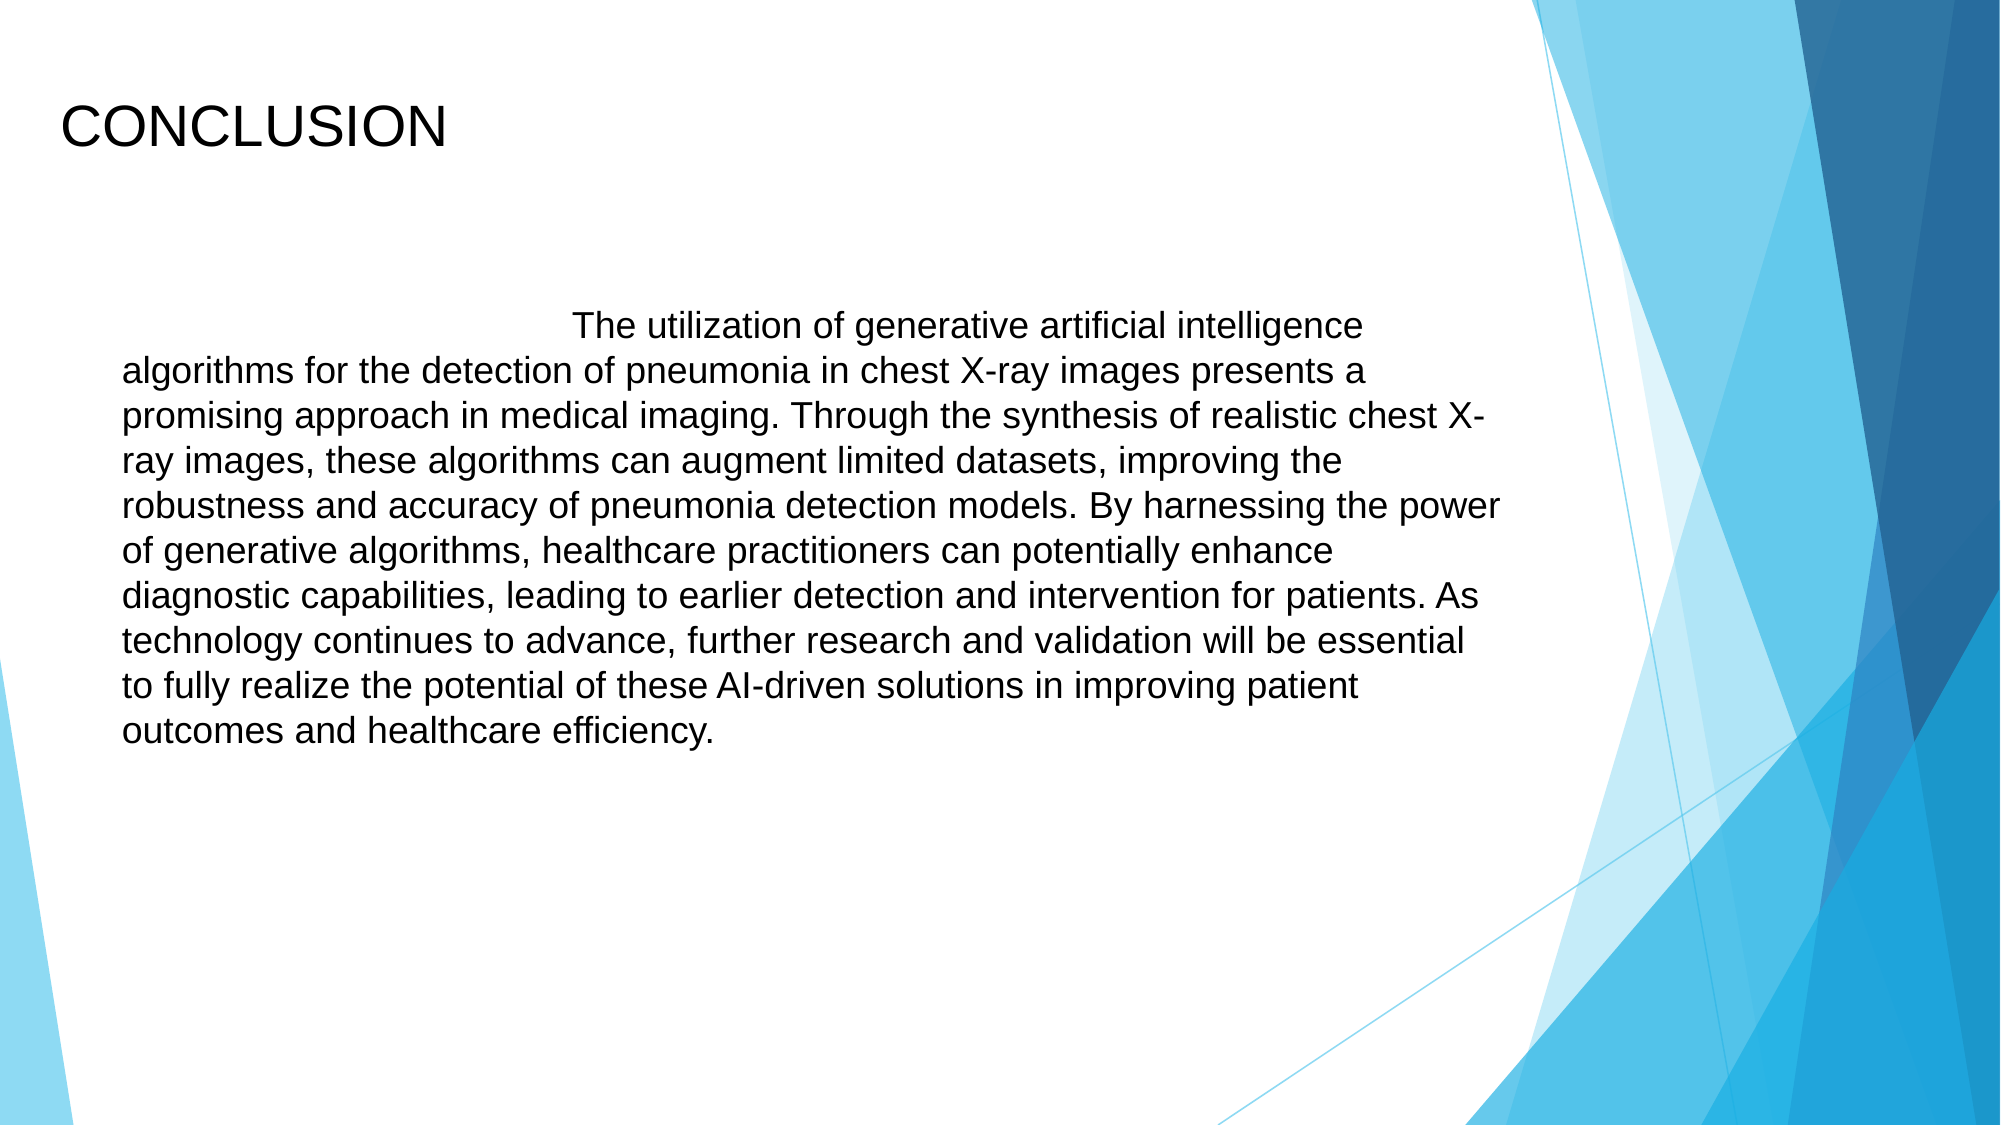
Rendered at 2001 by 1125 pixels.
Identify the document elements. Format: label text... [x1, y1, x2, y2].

title CONCLUSION [45, 80, 1457, 200]
list The utilization of generative artificial intelligence algorithms for the detection of pneumonia in chest X-ray images presents a promising approach in medical imaging. Through the synthesis of realistic chest X-ray images, these algorithms can augment limited datasets, improving the robustness and accuracy of pneumonia detection models. By harnessing the power of generative algorithms, healthcare practitioners can potentially enhance diagnostic capabilities, leading to earlier detection and intervention for patients. As technology continues to advance, further research and validation will be essential to fully realize the potential of these AI-driven solutions in improving patient outcomes and healthcare efficiency. [106, 292, 1518, 931]
